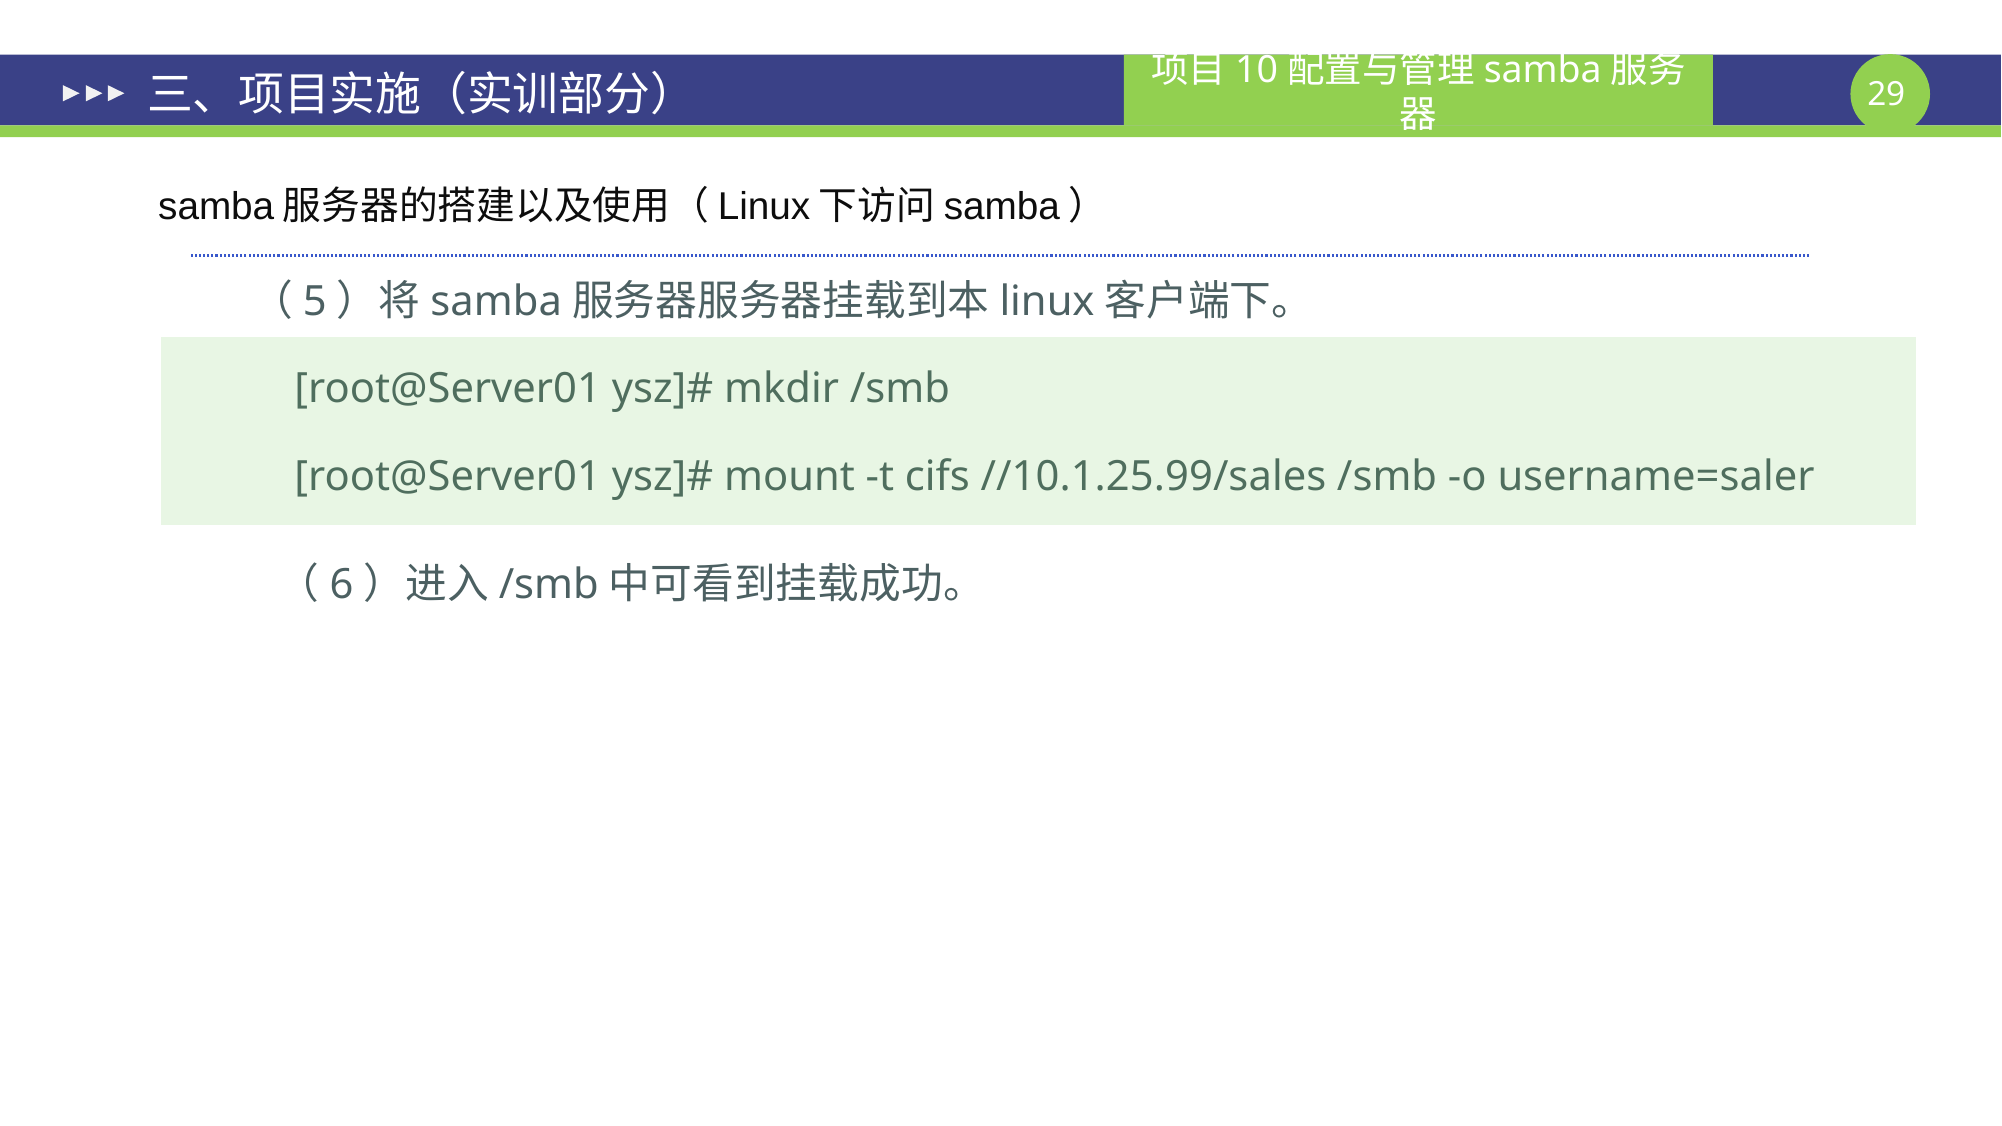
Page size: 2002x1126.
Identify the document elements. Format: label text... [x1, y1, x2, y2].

picture [161, 337, 1916, 525]
list samba服务器的搭建以及使用（Linux下访问samba） [138, 161, 1901, 238]
text_box （5）将samba服务器服务器挂载到本linux客户端下。 [root@Server01 ysz]# mkdir /smb [root@Server01 ysz]# mount -t cifs //10.1.25.99/sales /smb -o username=saler [161, 241, 1940, 525]
title 三、项目实施（实训部分） [127, 59, 1207, 126]
text_box （6）进入/smb中可看到挂载成功。 [188, 536, 1916, 614]
